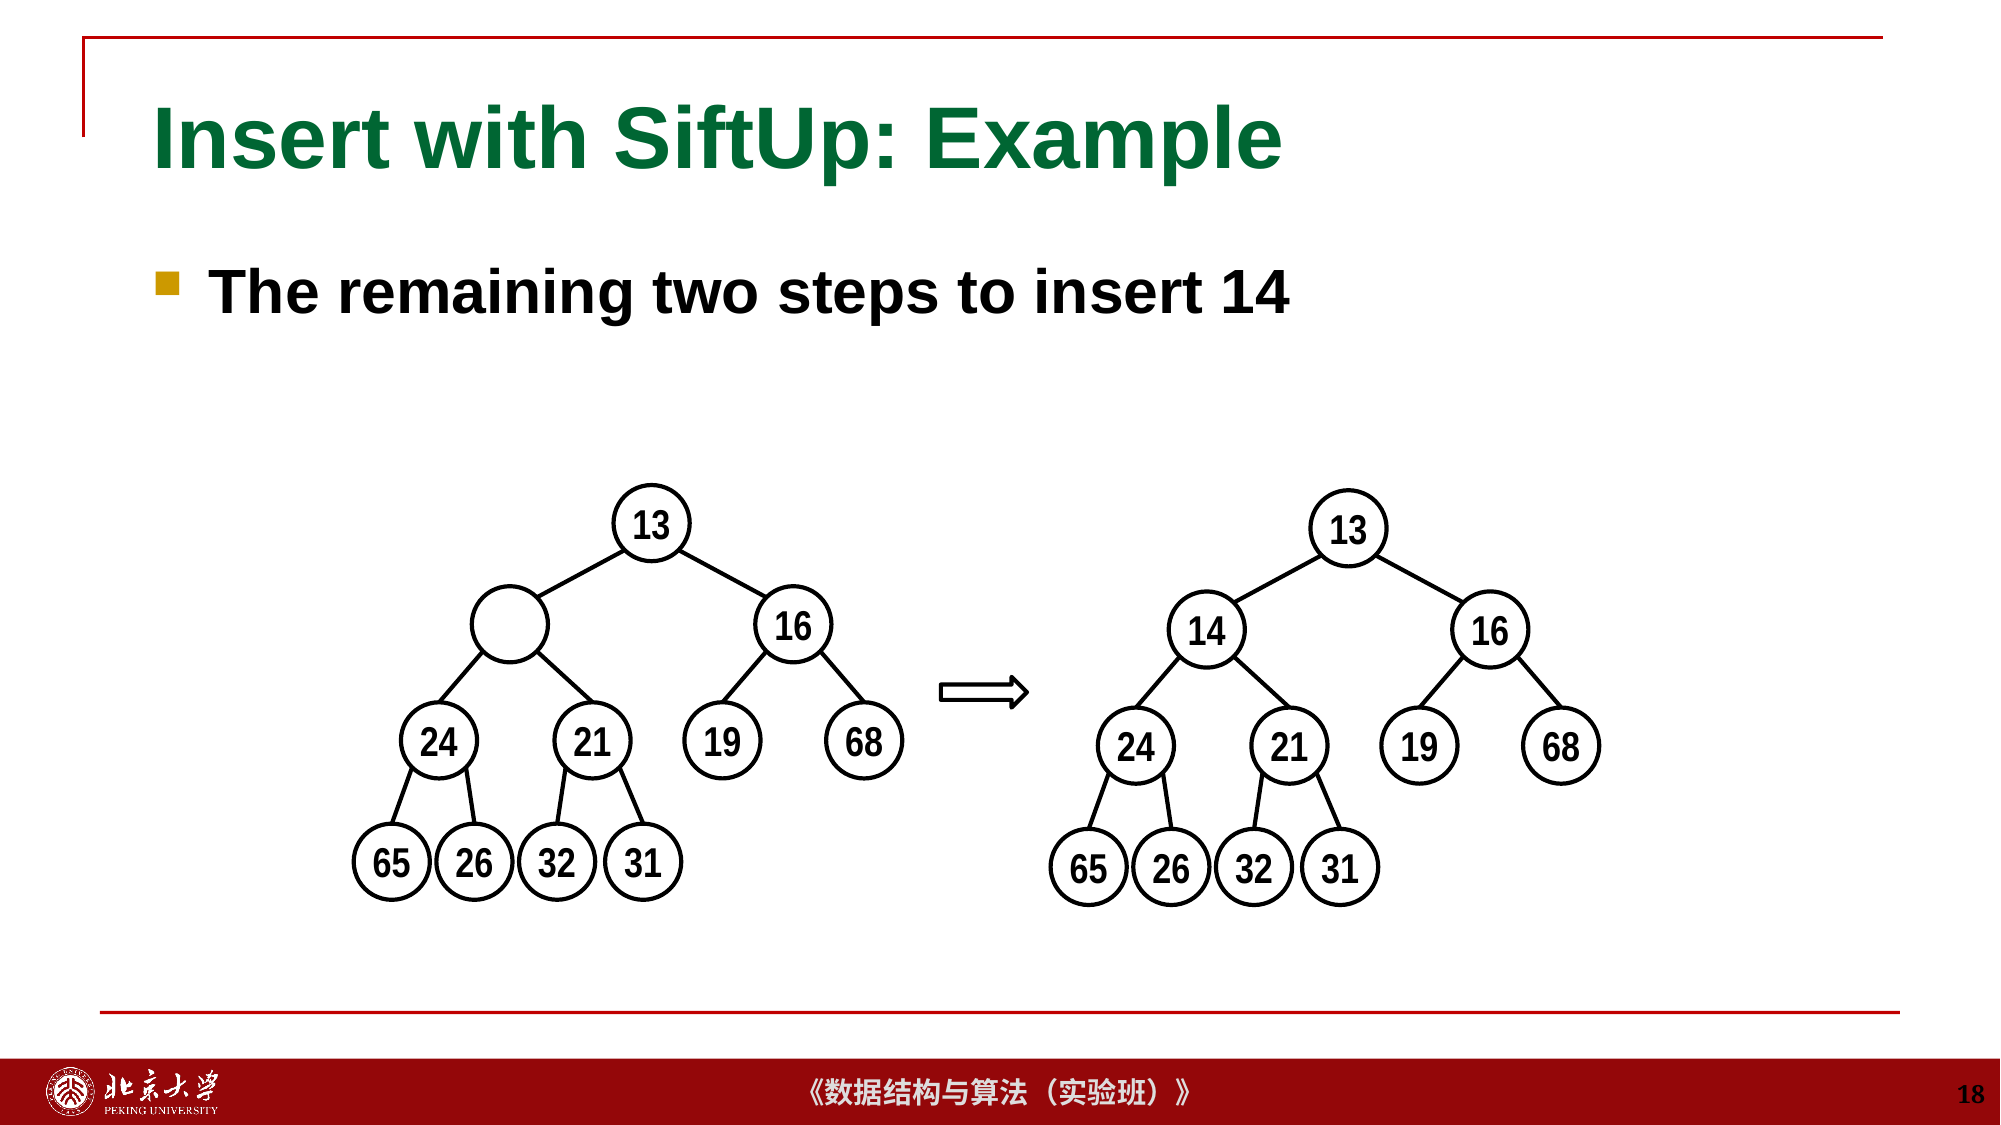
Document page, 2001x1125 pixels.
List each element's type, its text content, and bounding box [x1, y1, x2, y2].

list The remaining two steps to insert 14 [137, 243, 1863, 1017]
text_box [349, 823, 431, 901]
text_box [1135, 656, 1181, 708]
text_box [536, 549, 625, 598]
slide_number 18 [1550, 1065, 2000, 1125]
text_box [822, 702, 906, 779]
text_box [556, 767, 566, 824]
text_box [1233, 656, 1290, 708]
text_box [1375, 555, 1464, 603]
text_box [820, 650, 865, 703]
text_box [1212, 828, 1296, 906]
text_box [751, 585, 835, 663]
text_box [680, 701, 764, 779]
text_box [1298, 828, 1382, 906]
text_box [1316, 772, 1341, 830]
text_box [391, 767, 413, 824]
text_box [722, 650, 767, 703]
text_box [468, 585, 552, 663]
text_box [1516, 656, 1562, 708]
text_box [1046, 828, 1128, 906]
text_box [938, 674, 1030, 710]
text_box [550, 702, 634, 779]
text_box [1088, 772, 1110, 830]
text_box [1233, 555, 1322, 603]
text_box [397, 702, 481, 779]
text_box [438, 650, 484, 703]
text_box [1519, 707, 1603, 784]
picture [46, 1067, 218, 1116]
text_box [601, 823, 685, 901]
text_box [1094, 707, 1178, 784]
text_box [1448, 591, 1532, 668]
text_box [432, 823, 513, 901]
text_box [1129, 828, 1211, 906]
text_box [1162, 772, 1172, 830]
title Insert with SiftUp: Example [137, 59, 1863, 209]
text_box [536, 650, 593, 703]
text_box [465, 767, 475, 824]
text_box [1419, 656, 1464, 708]
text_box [678, 549, 767, 598]
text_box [1377, 707, 1461, 784]
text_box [619, 767, 644, 824]
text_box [1165, 591, 1249, 668]
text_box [515, 823, 599, 900]
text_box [1247, 707, 1331, 784]
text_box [609, 484, 694, 562]
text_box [1253, 772, 1263, 830]
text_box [1306, 489, 1390, 567]
